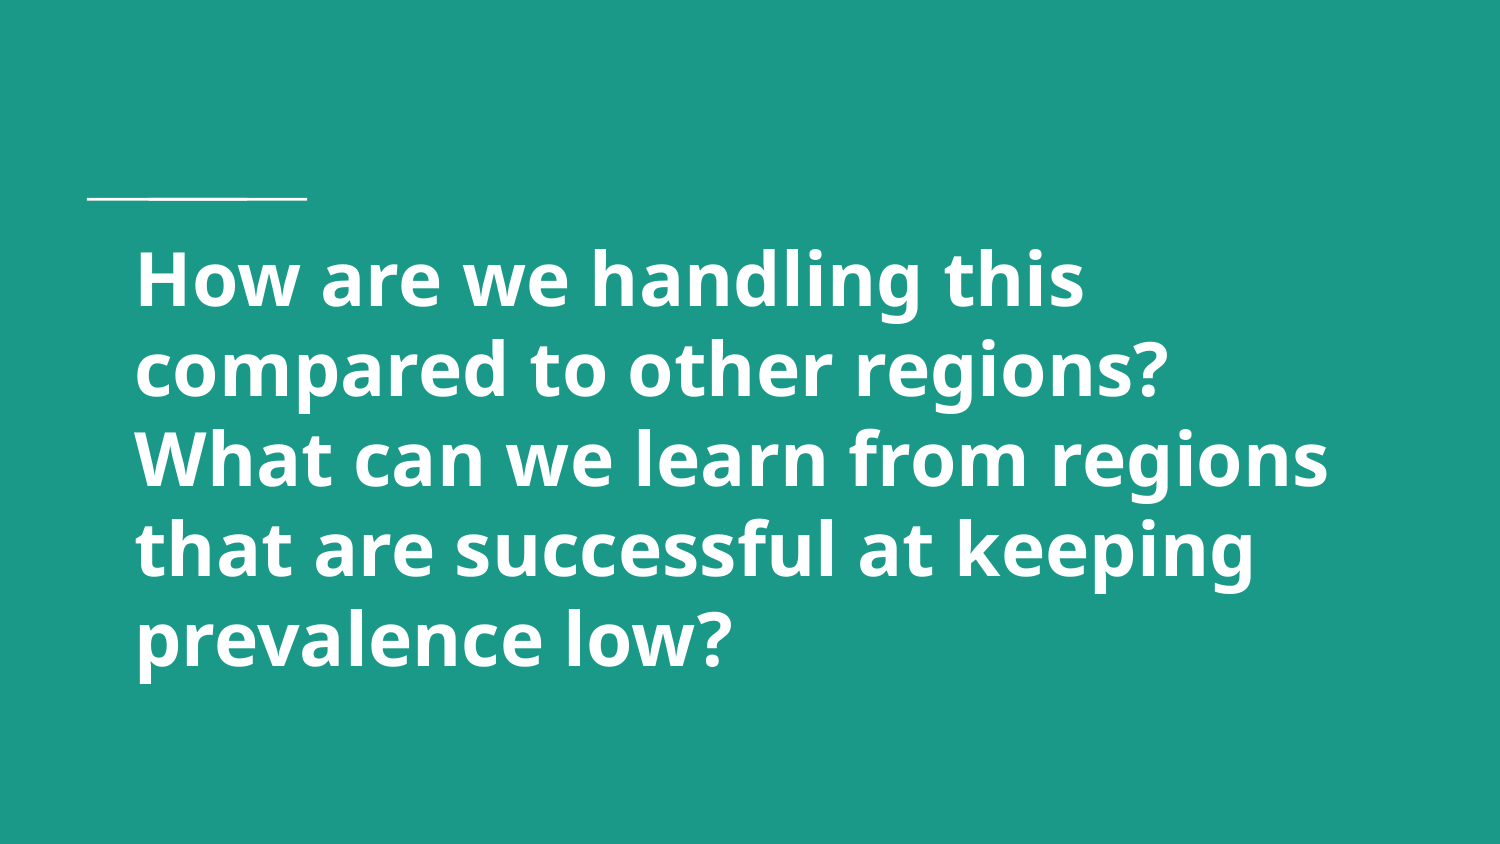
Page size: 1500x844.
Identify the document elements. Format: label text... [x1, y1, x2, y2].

title How are we handling this compared to other regions? What can we learn from regions that are successful at keeping prevalence low? [119, 216, 1381, 466]
